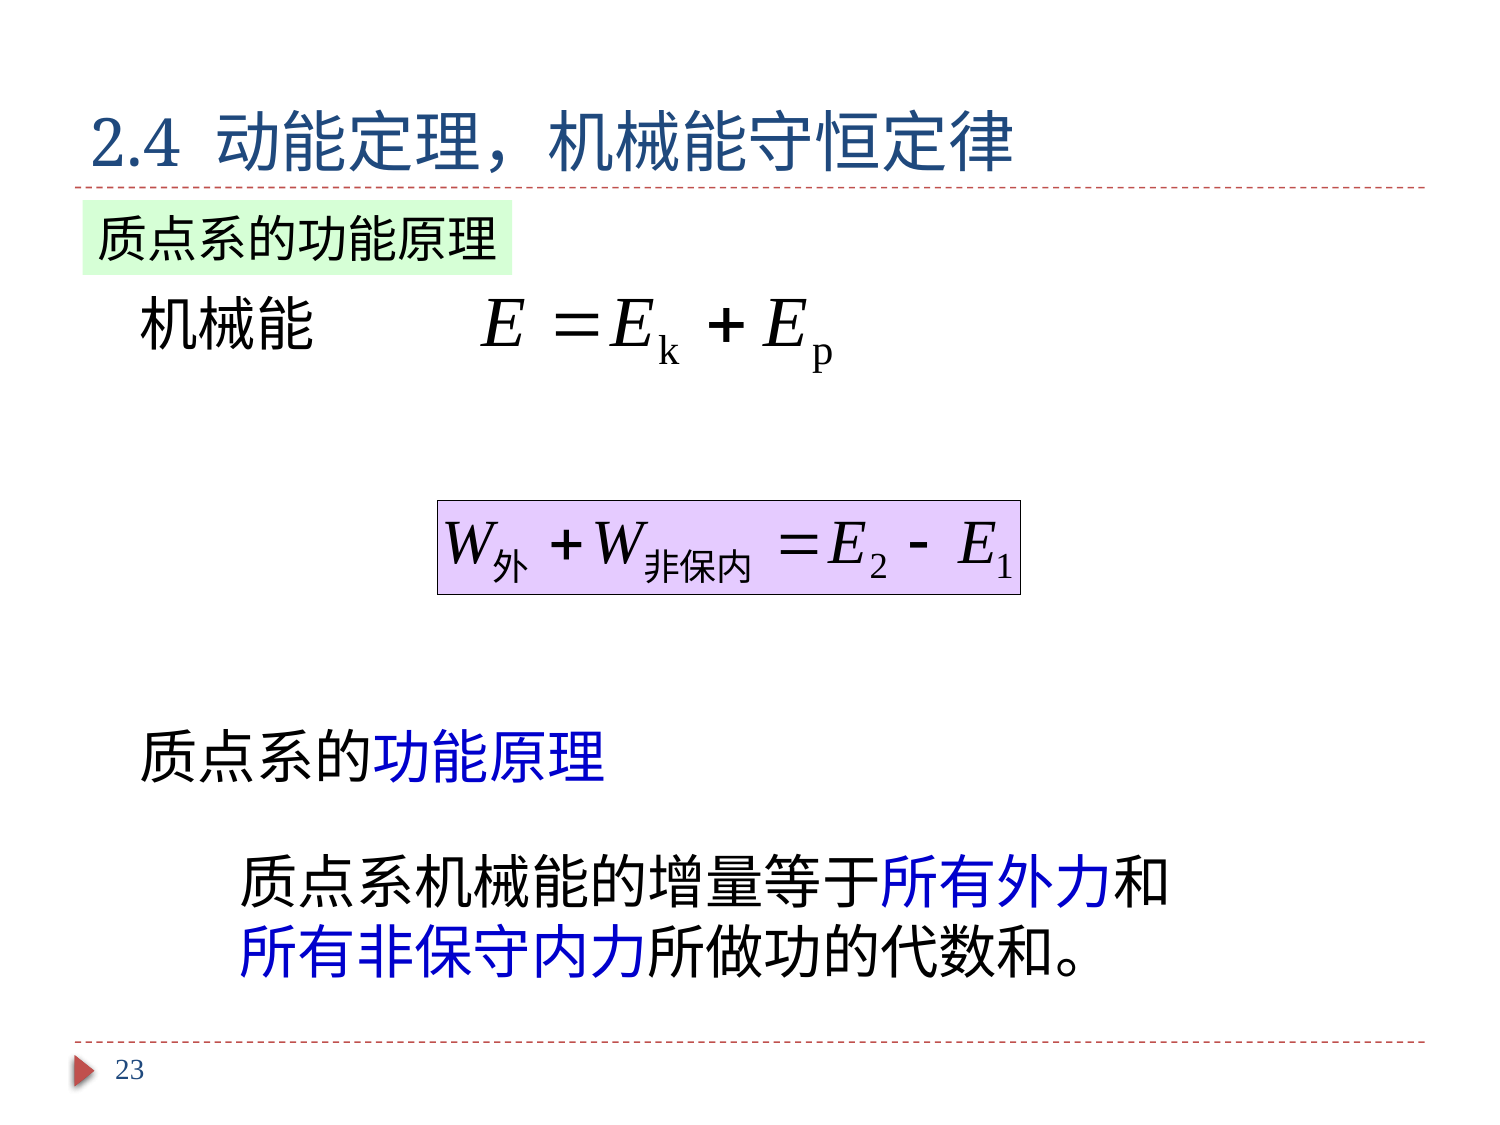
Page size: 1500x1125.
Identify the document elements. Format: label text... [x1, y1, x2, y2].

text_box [124, 274, 846, 390]
title 2.4 动能定理，机械能守恒定律 [75, 37, 1425, 188]
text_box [437, 499, 1021, 595]
text_box 质点系的功能原理 [125, 712, 689, 798]
text_box 质点系机械能的增量等于所有外力和所有非保守内力所做功的代数和。 [225, 837, 1225, 993]
slide_number 23 [100, 1042, 426, 1103]
text_box 质点系的功能原理 [82, 200, 513, 275]
